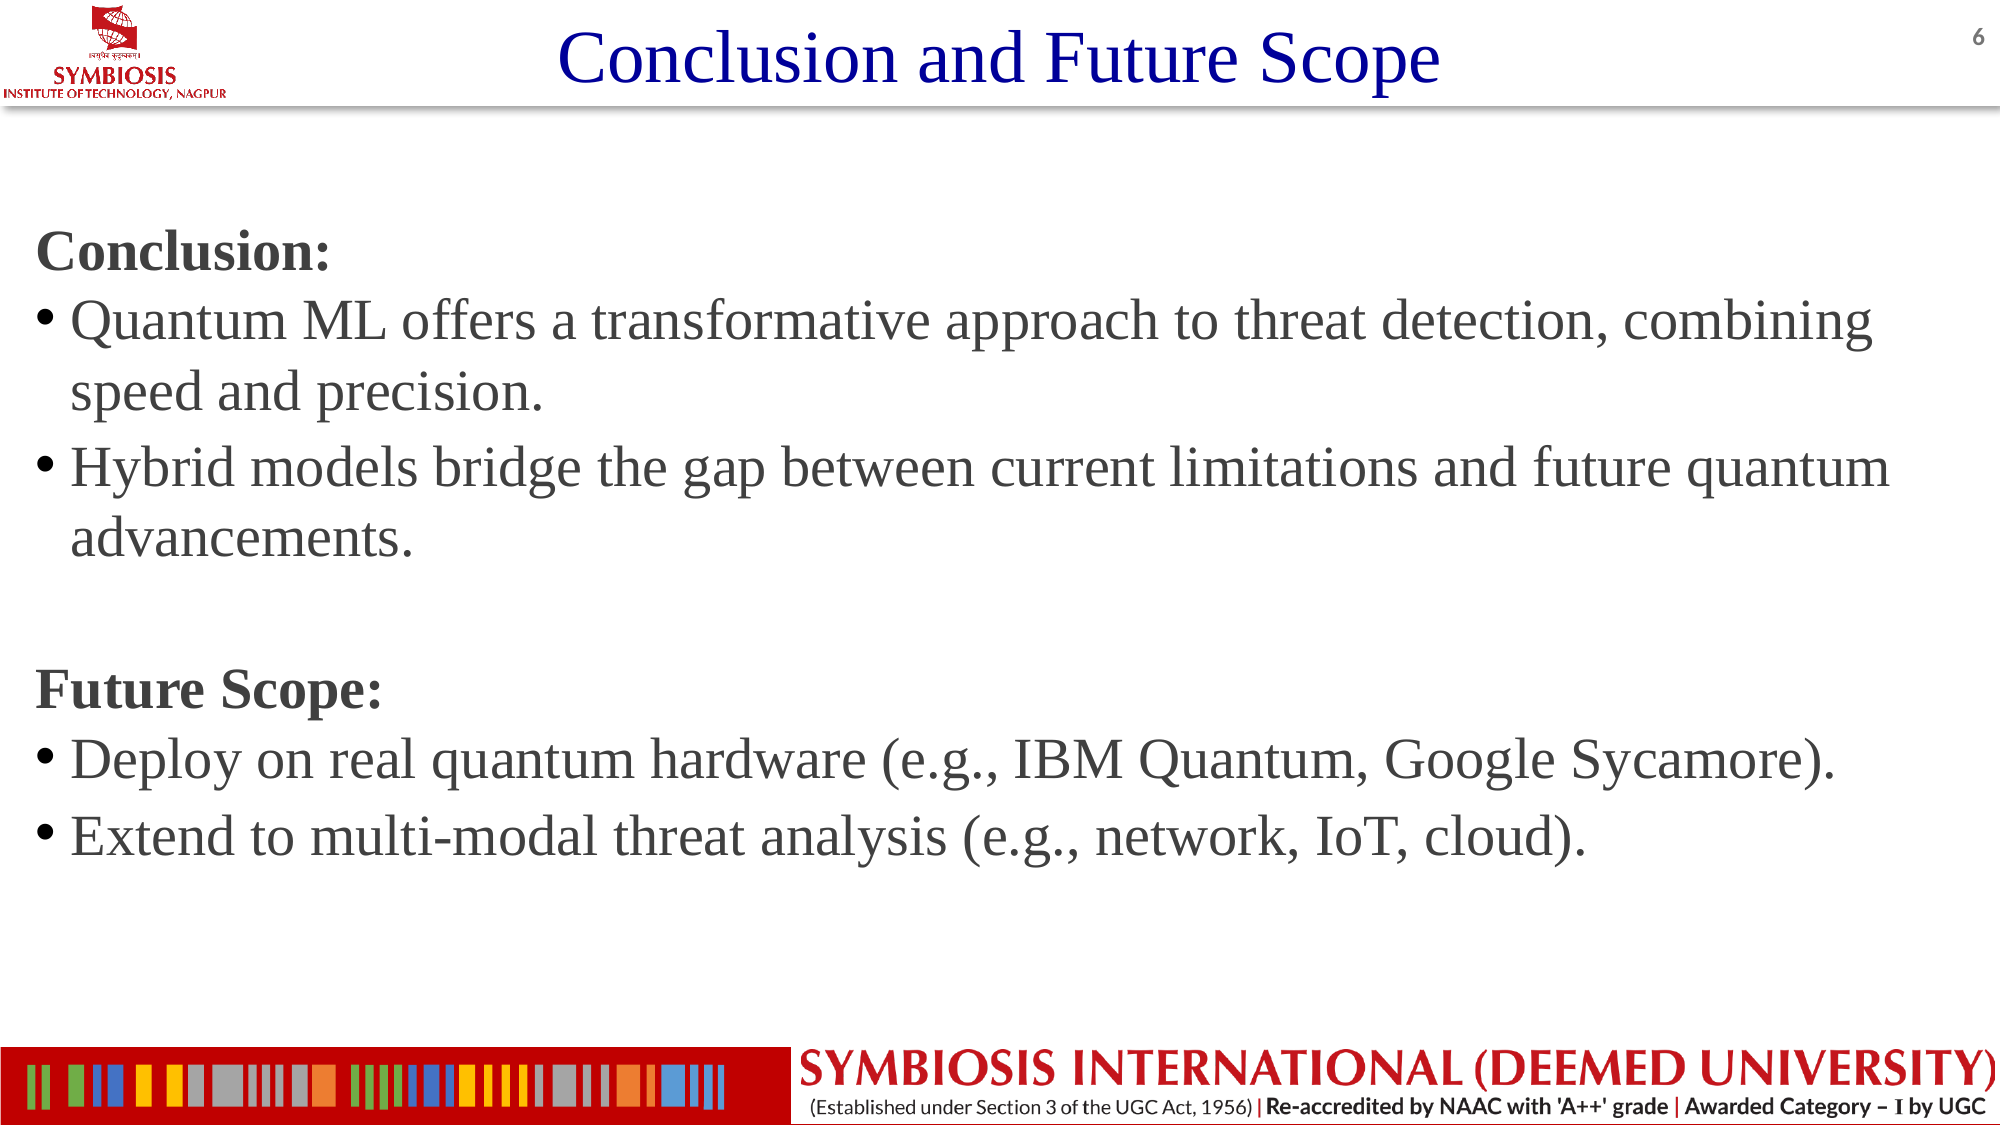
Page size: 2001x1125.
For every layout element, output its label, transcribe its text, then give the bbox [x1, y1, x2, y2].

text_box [0, 1046, 790, 1125]
text_box Conclusion: Quantum ML offers a transformative approach to threat detection, combining speed and precision. Hybrid models bridge the gap between current limitations and future quantum advancements. Future Scope: Deploy on real quantum hardware (e.g., IBM Quantum, Google Sycamore). Extend to multi-modal threat analysis (e.g., network, IoT, cloud). [20, 126, 1980, 965]
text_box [27, 1064, 725, 1110]
picture [4, 5, 226, 101]
text_box Conclusion and Future Scope [0, 0, 2000, 106]
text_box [791, 1046, 2000, 1124]
slide_number 6 [1550, 5, 2000, 66]
